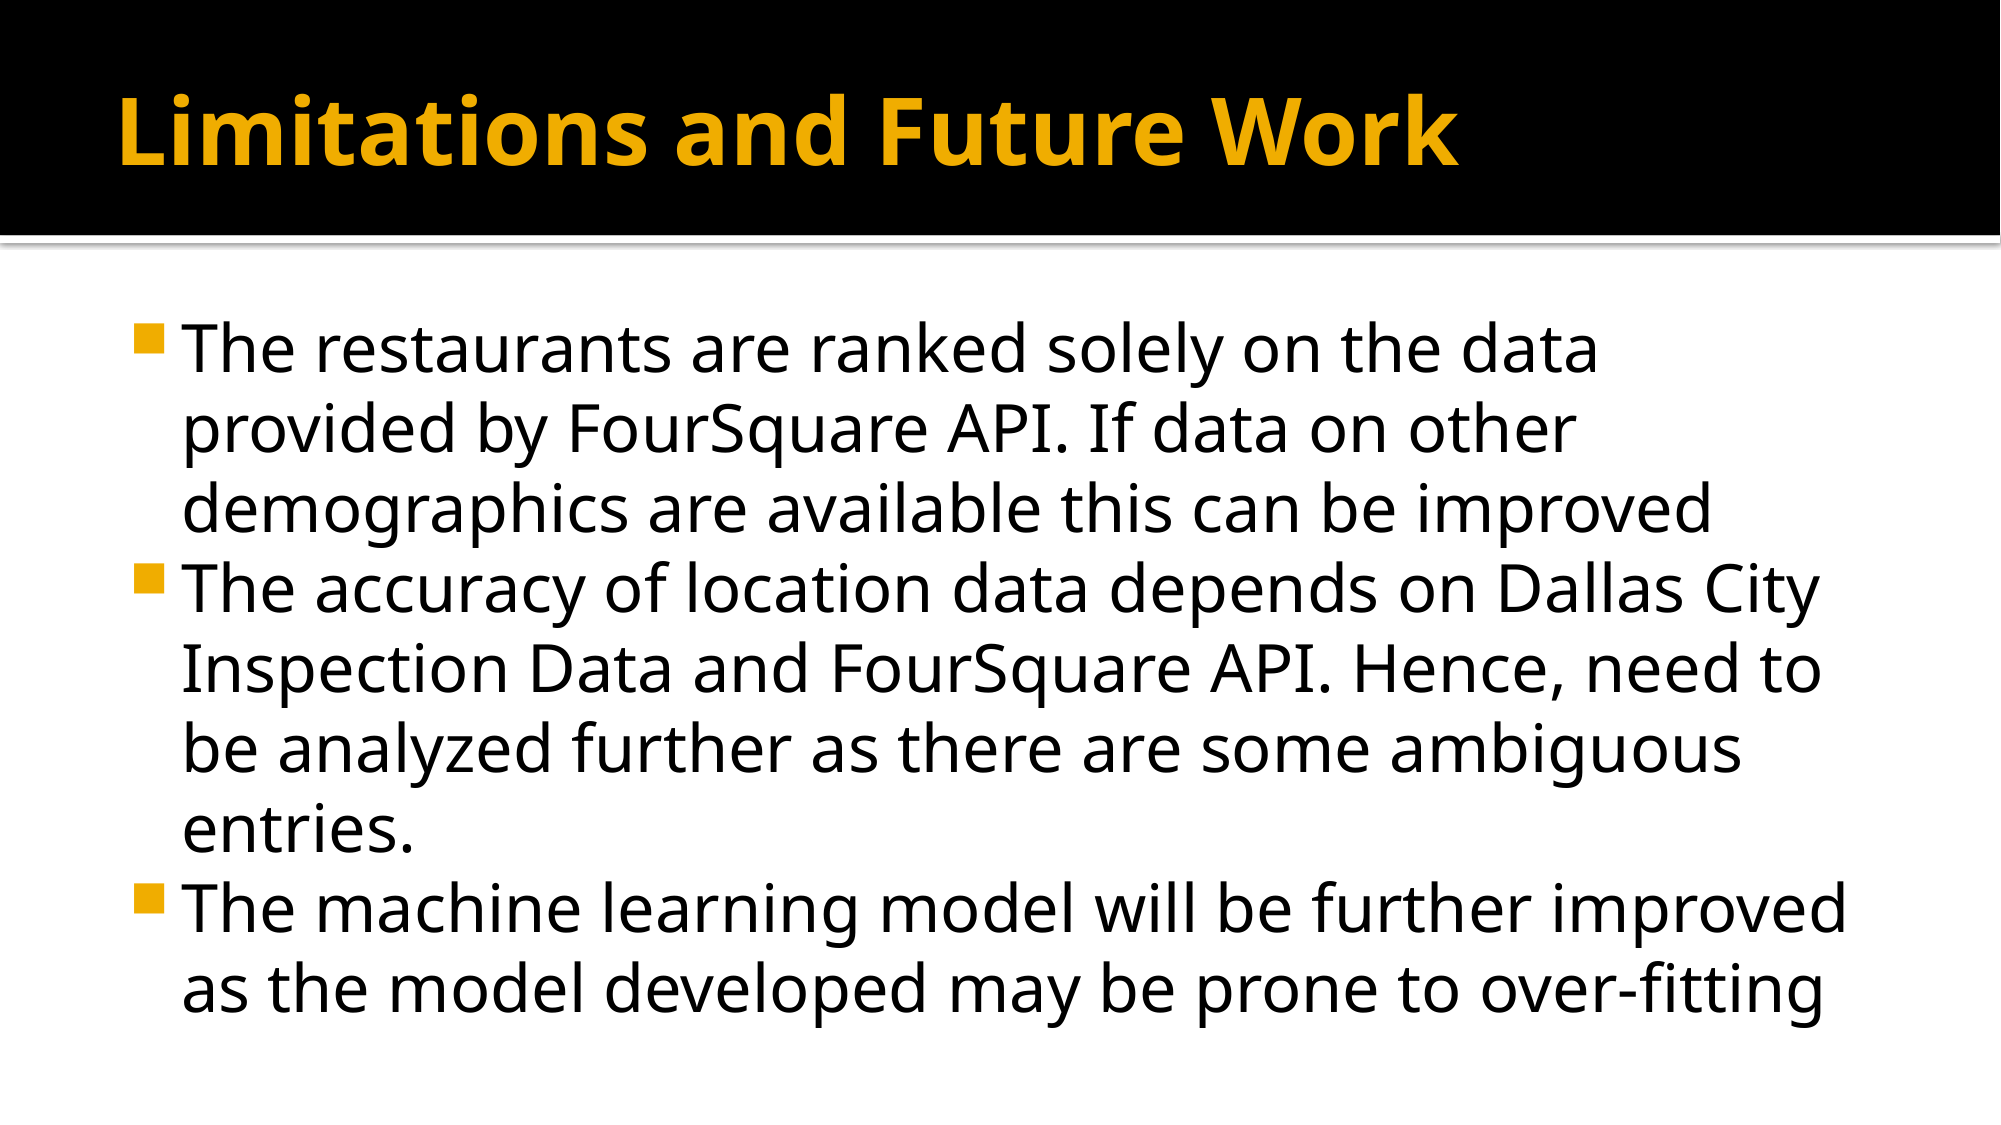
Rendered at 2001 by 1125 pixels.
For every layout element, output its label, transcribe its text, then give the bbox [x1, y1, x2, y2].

list The restaurants are ranked solely on the data provided by FourSquare API. If data on other demographics are available this can be improved The accuracy of location data depends on Dallas City Inspection Data and FourSquare API. Hence, need to be analyzed further as there are some ambiguous entries. The machine learning model will be further improved as the model developed may be prone to over-fitting [99, 291, 1900, 1050]
title Limitations and Future Work [99, 25, 1900, 231]
